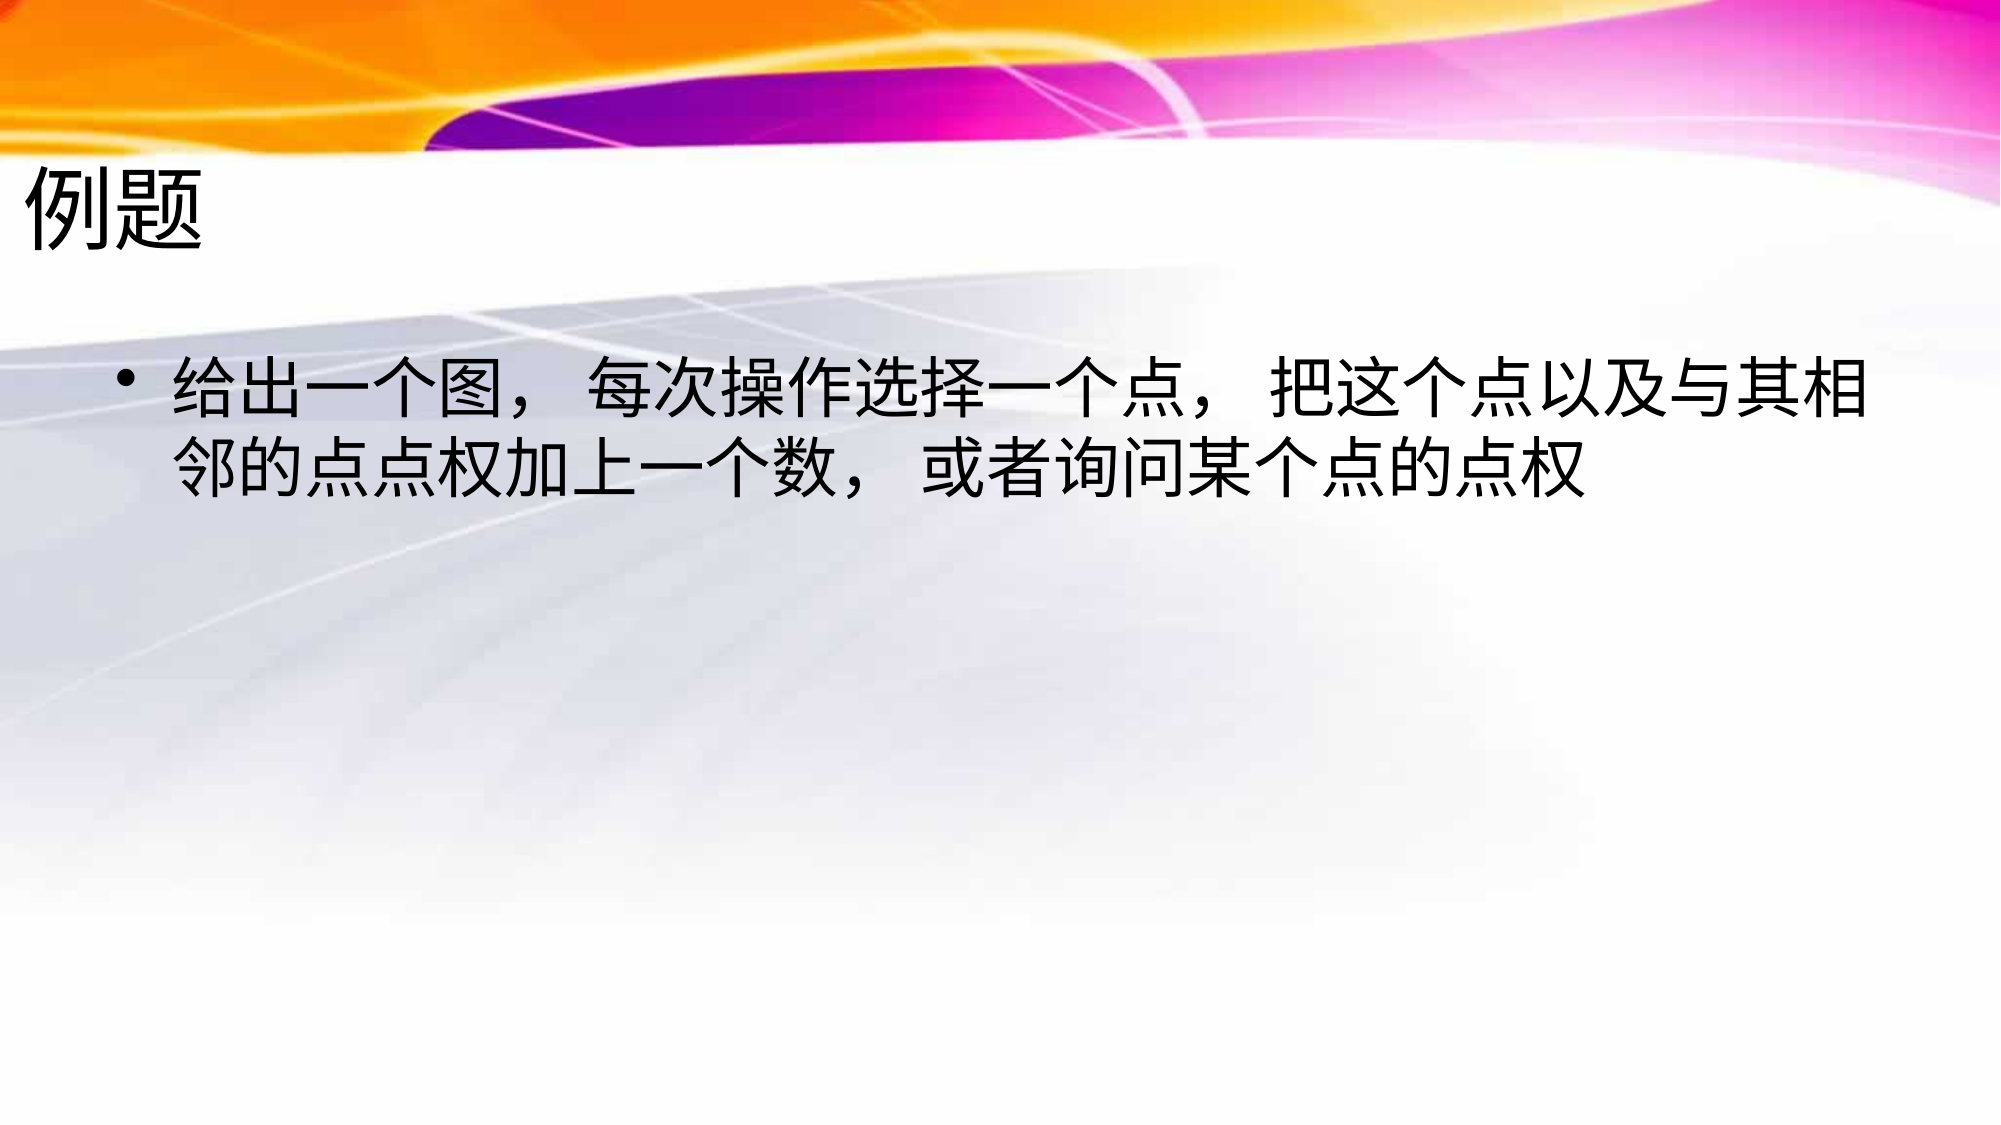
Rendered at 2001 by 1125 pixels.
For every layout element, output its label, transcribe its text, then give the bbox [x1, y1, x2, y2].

list 给出一个图， 每次操作选择一个点， 把这个点以及与其相邻的点点权加上一个数， 或者询问某个点的点权 [99, 337, 1901, 1006]
picture [0, 0, 2001, 1125]
title 例题 [7, 113, 1998, 302]
